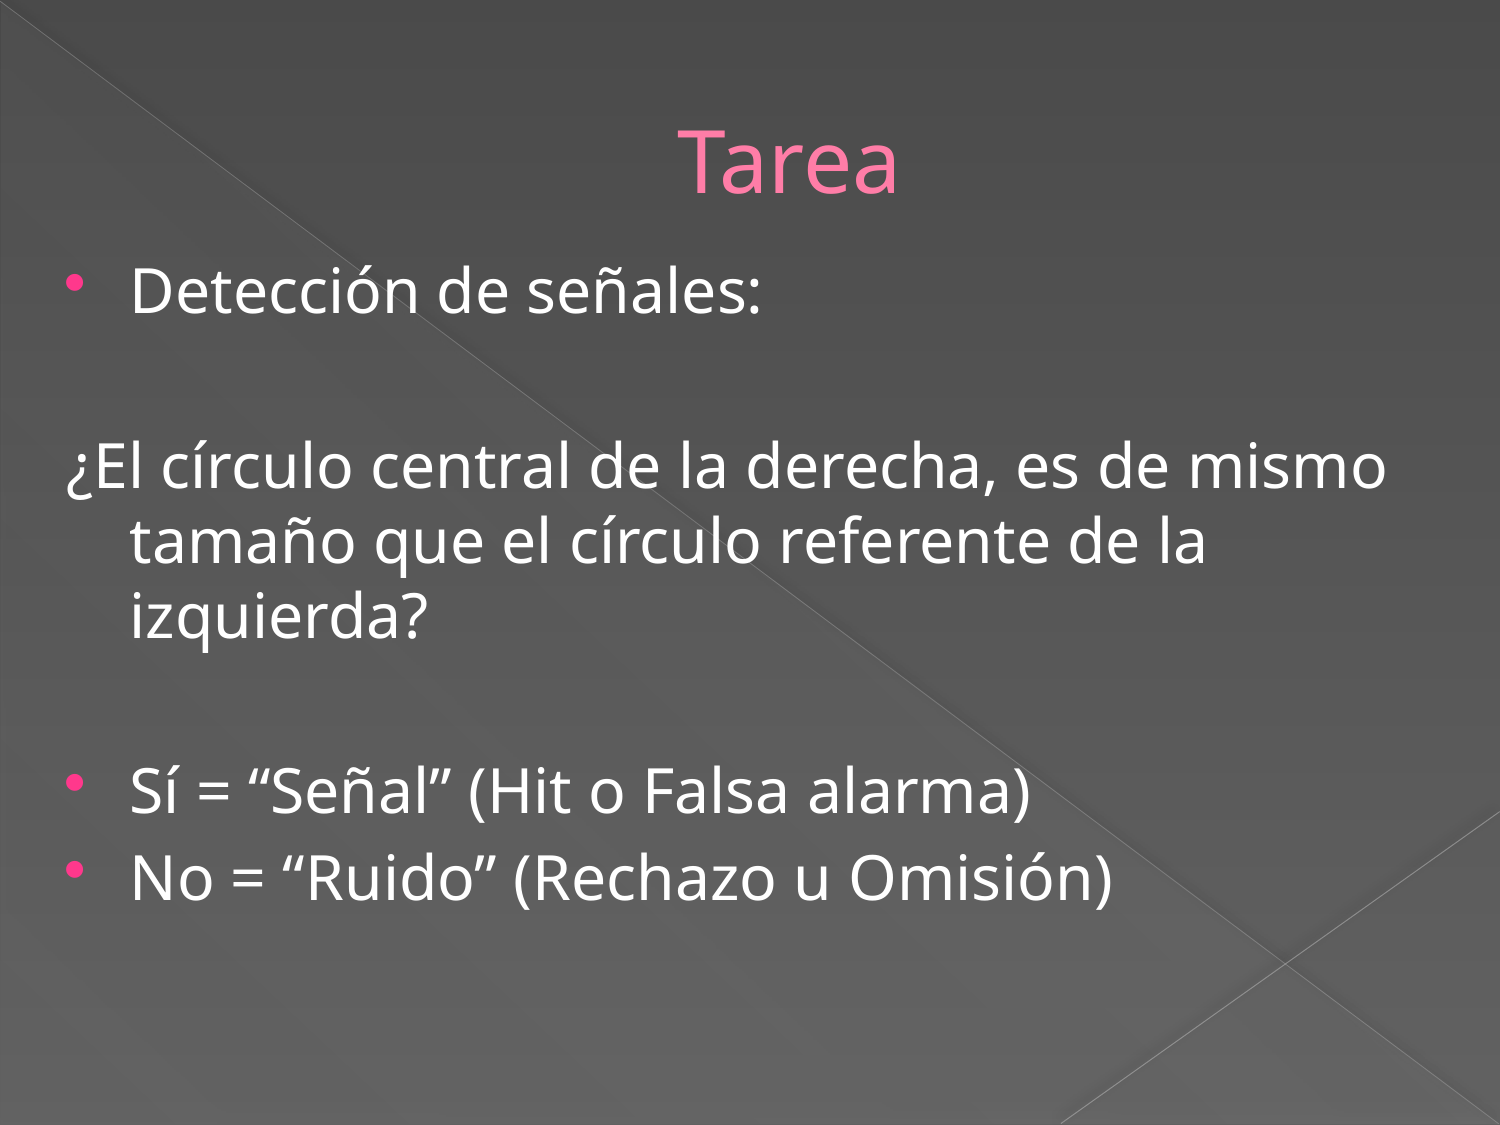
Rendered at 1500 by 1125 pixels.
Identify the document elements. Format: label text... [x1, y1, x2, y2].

list Detección de señales: ¿El círculo central de la derecha, es de mismo tamaño que el círculo referente de la izquierda? Sí = “Señal” (Hit o Falsa alarma) No = “Ruido” (Rechazo u Omisión) [41, 243, 1459, 1094]
title Tarea [75, 43, 1425, 243]
